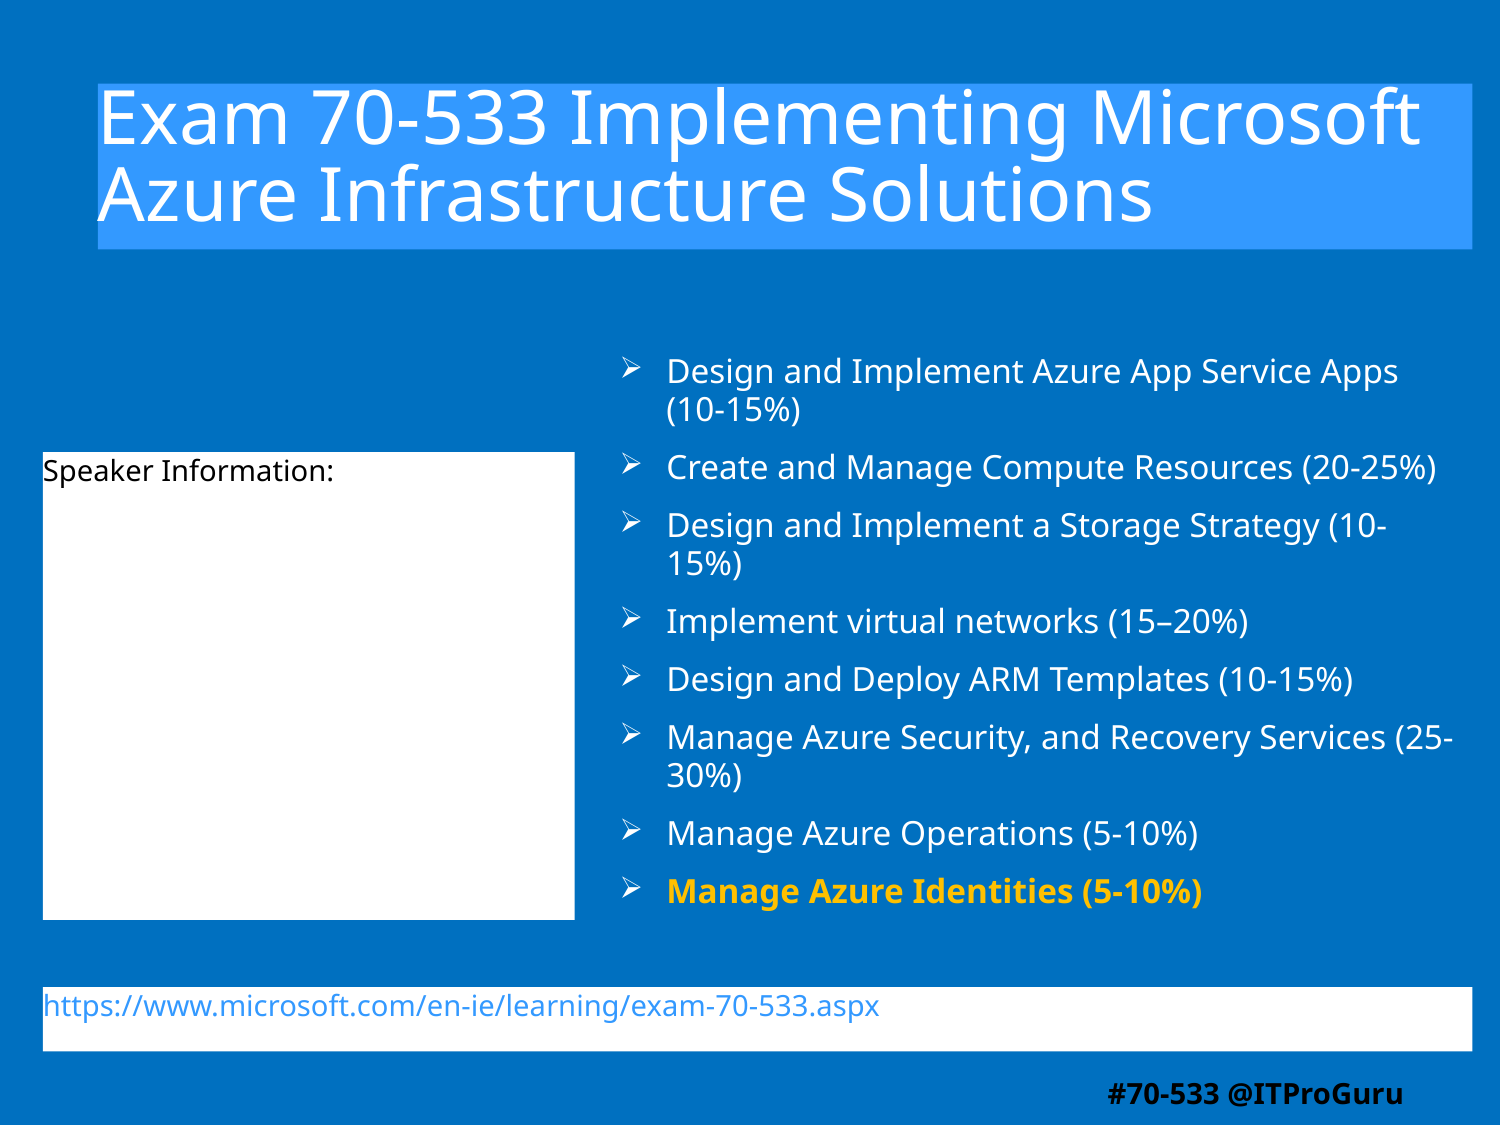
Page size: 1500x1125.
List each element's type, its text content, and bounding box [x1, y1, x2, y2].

title Exam 70-533 Implementing Microsoft Azure Infrastructure Solutions [97, 83, 1473, 250]
list https://www.microsoft.com/en-ie/learning/exam-70-533.aspx [42, 986, 1473, 1052]
subtitle Design and Implement Azure App Service Apps (10-15%) Create and Manage Compute Resources (20-25%) Design and Implement a Storage Strategy (10-15%) Implement virtual networks (15–20%) Design and Deploy ARM Templates (10-15%) Manage Azure Security, and Recovery Services (25-30%) Manage Azure Operations (5-10%) Manage Azure Identities (5-10%) [604, 345, 1473, 958]
list Speaker Information: [42, 451, 575, 921]
